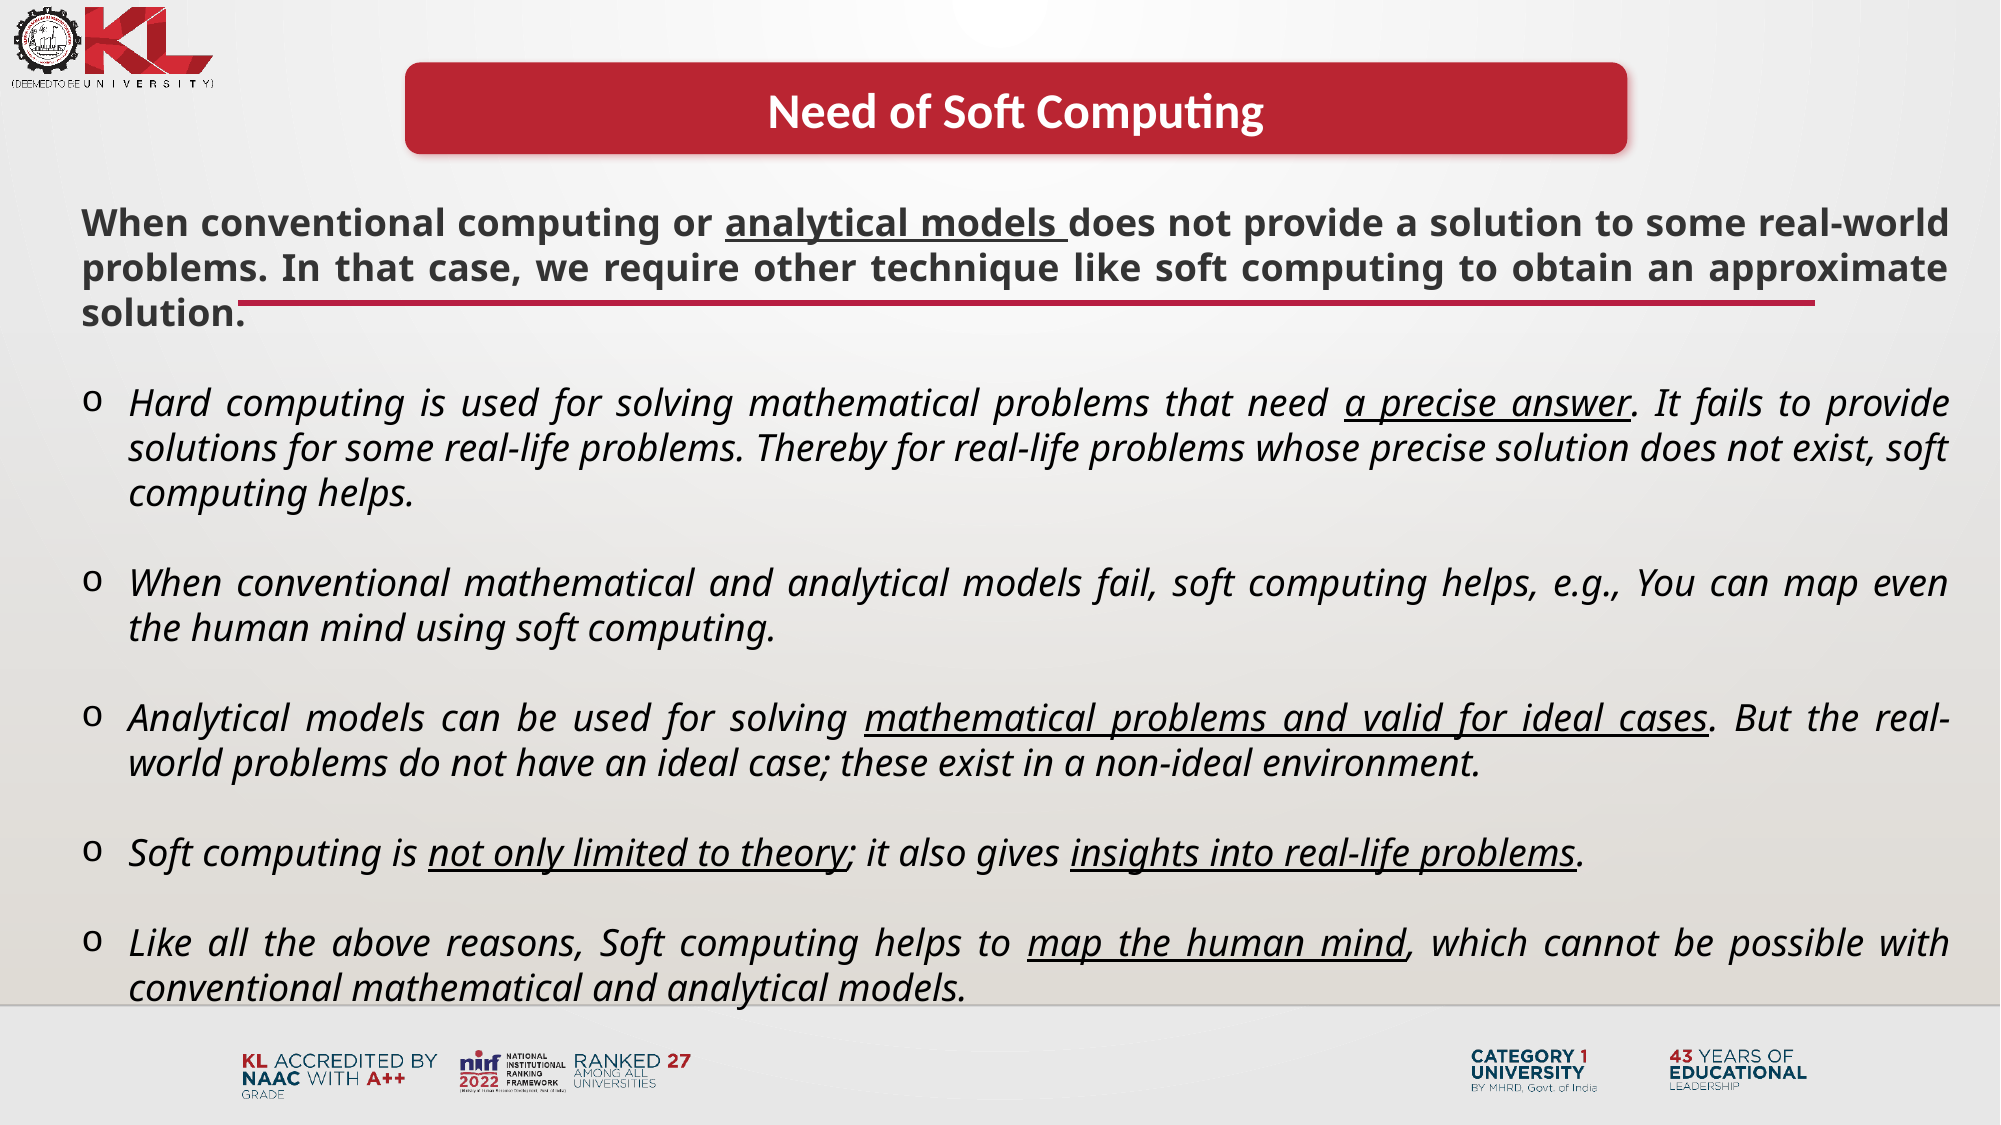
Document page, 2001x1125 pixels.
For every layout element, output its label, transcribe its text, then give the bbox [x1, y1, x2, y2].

picture [1447, 1045, 1814, 1101]
picture [238, 1045, 716, 1103]
text_box When conventional computing or analytical models does not provide a solution to some real-world problems. In that case, we require other technique like soft computing to obtain an approximate solution. Hard computing is used for solving mathematical problems that need a precise answer. It fails to provide solutions for some real-life problems. Thereby for real-life problems whose precise solution does not exist, soft computing helps. When conventional mathematical and analytical models fail, soft computing helps, e.g., You can map even the human mind using soft computing. Analytical models can be used for solving mathematical problems and valid for ideal cases. But the real-world problems do not have an ideal case; these exist in a non-ideal environment. Soft computing is not only limited to theory; it also gives insights into real-life problems. Like all the above reasons, Soft computing helps to map the human mind, which cannot be possible with conventional mathematical and analytical models. [66, 191, 1966, 1017]
text_box Need of Soft Computing [403, 61, 1629, 156]
picture [12, 5, 213, 88]
